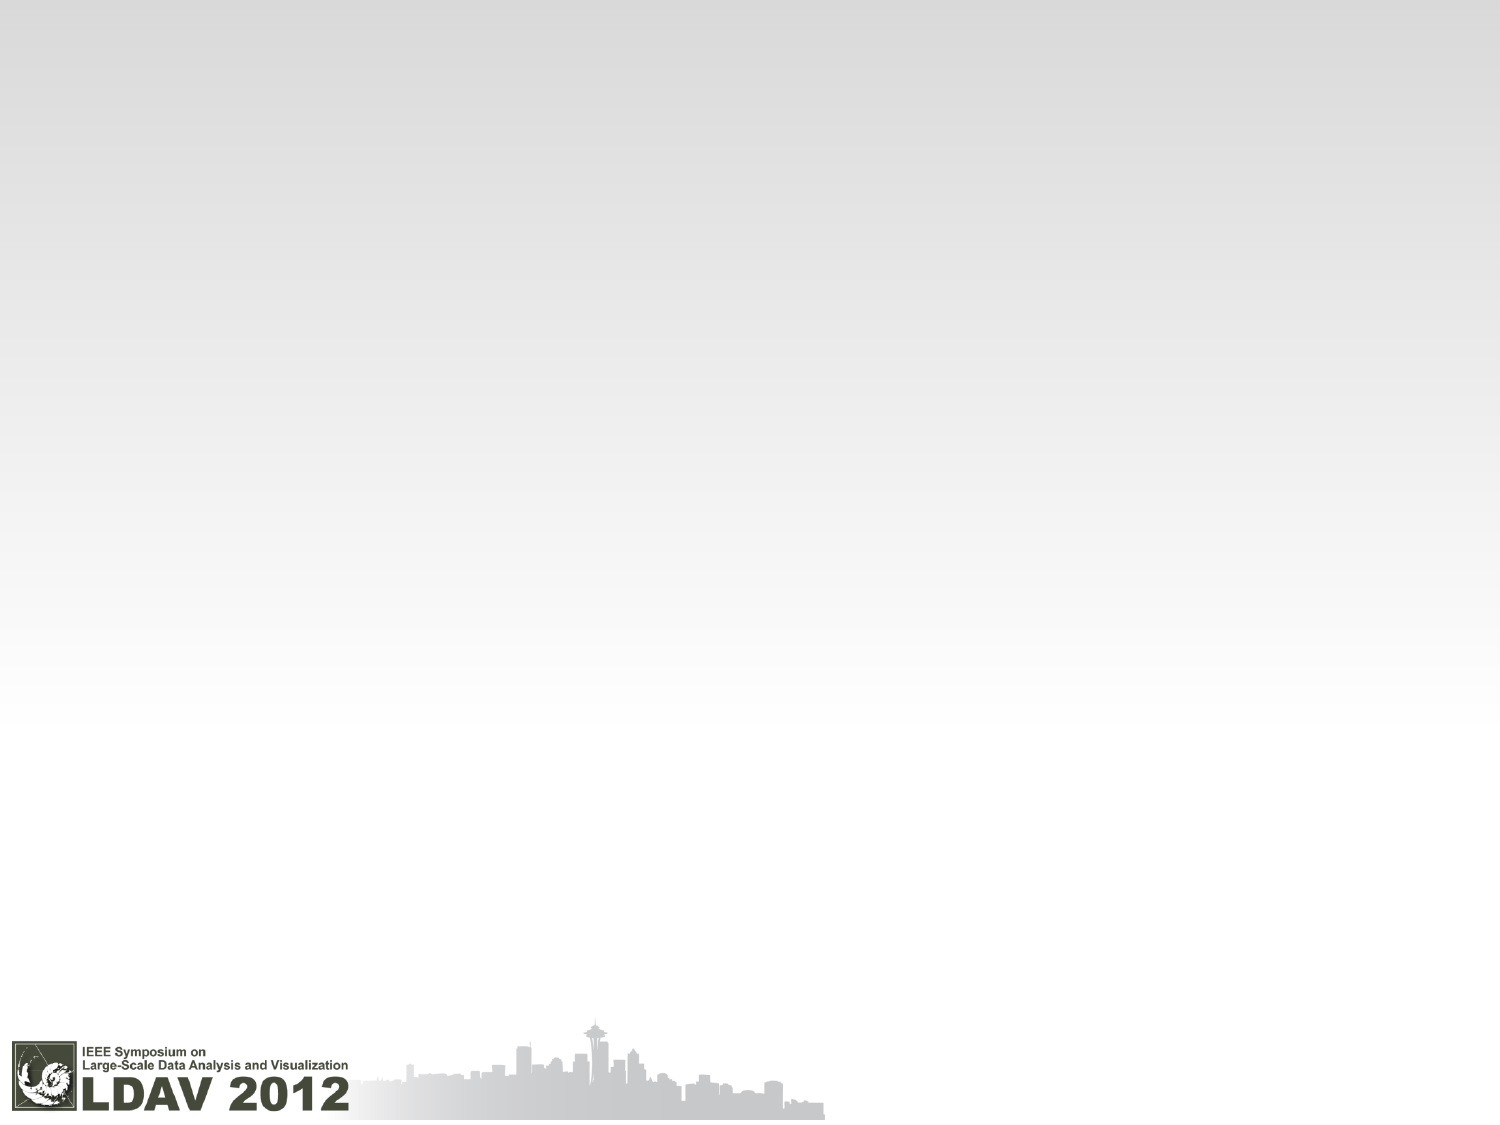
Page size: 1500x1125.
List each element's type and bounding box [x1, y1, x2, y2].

picture [12, 1017, 825, 1120]
